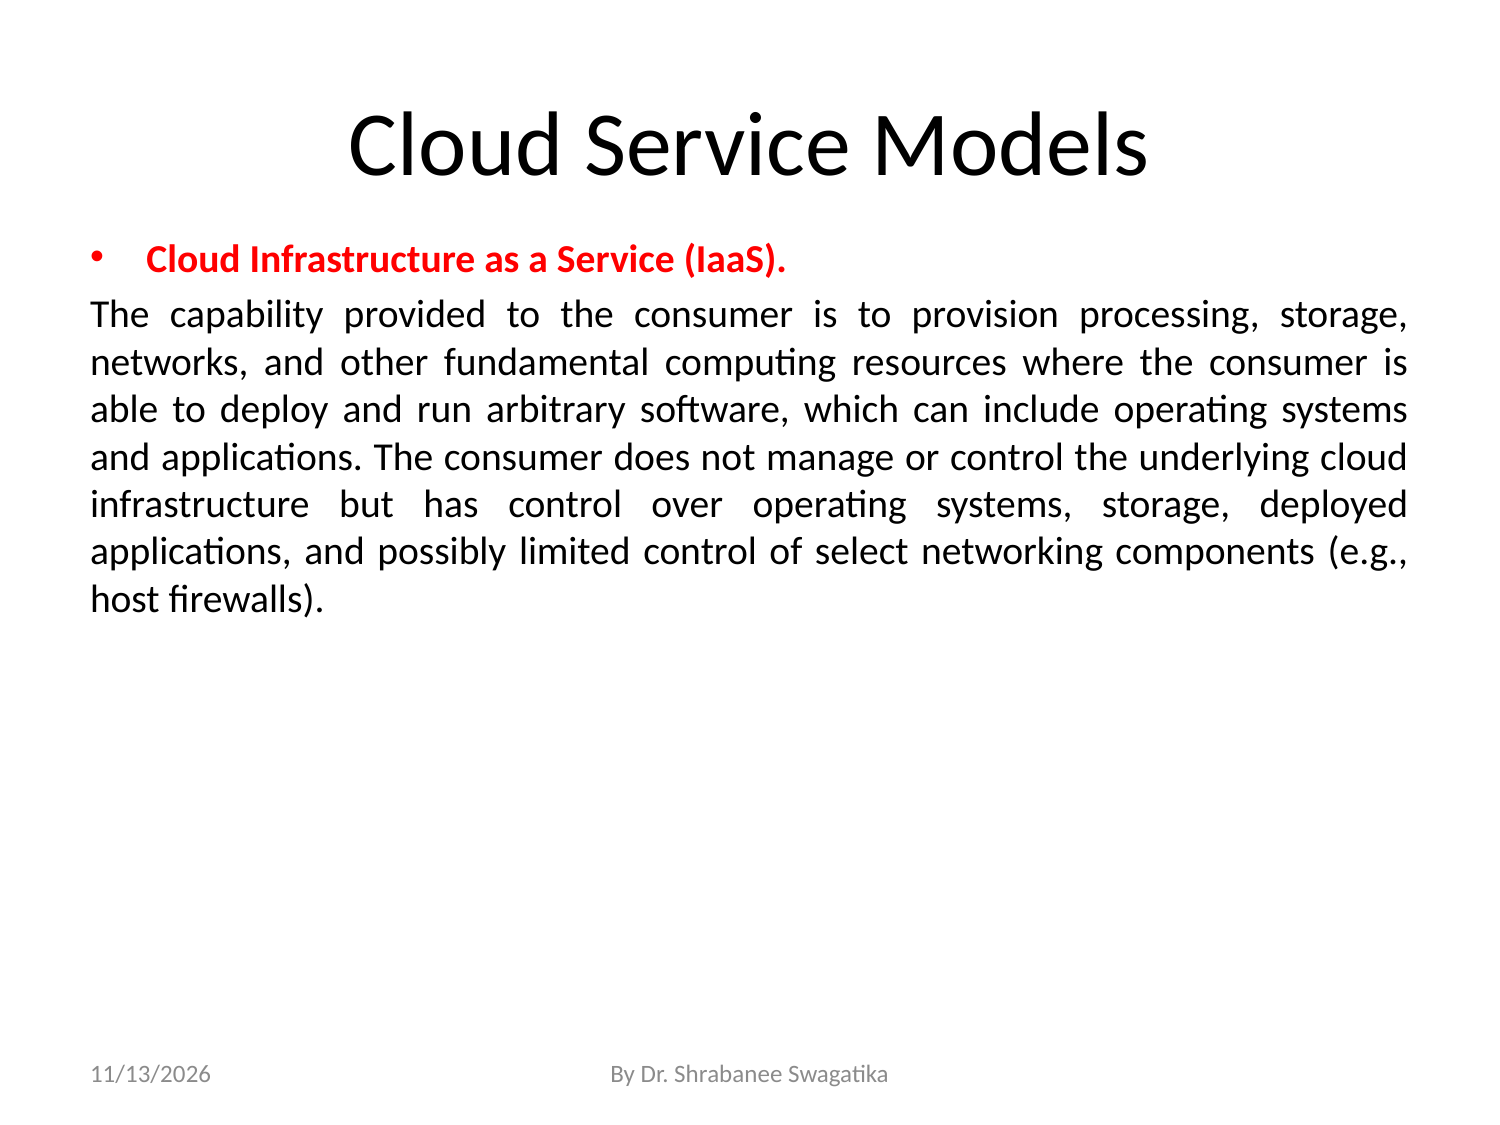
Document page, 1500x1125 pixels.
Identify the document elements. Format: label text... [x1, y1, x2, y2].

list Cloud Infrastructure as a Service (IaaS). The capability provided to the consumer is to provision processing, storage, networks, and other fundamental computing resources where the consumer is able to deploy and run arbitrary software, which can include operating systems and applications. The consumer does not manage or control the underlying cloud infrastructure but has control over operating systems, storage, deployed applications, and possibly limited control of select networking components (e.g., host firewalls). [75, 224, 1425, 1005]
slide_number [75, 1042, 425, 1103]
title Cloud Service Models [75, 45, 1425, 224]
footer By Dr. Shrabanee Swagatika [512, 1042, 988, 1103]
